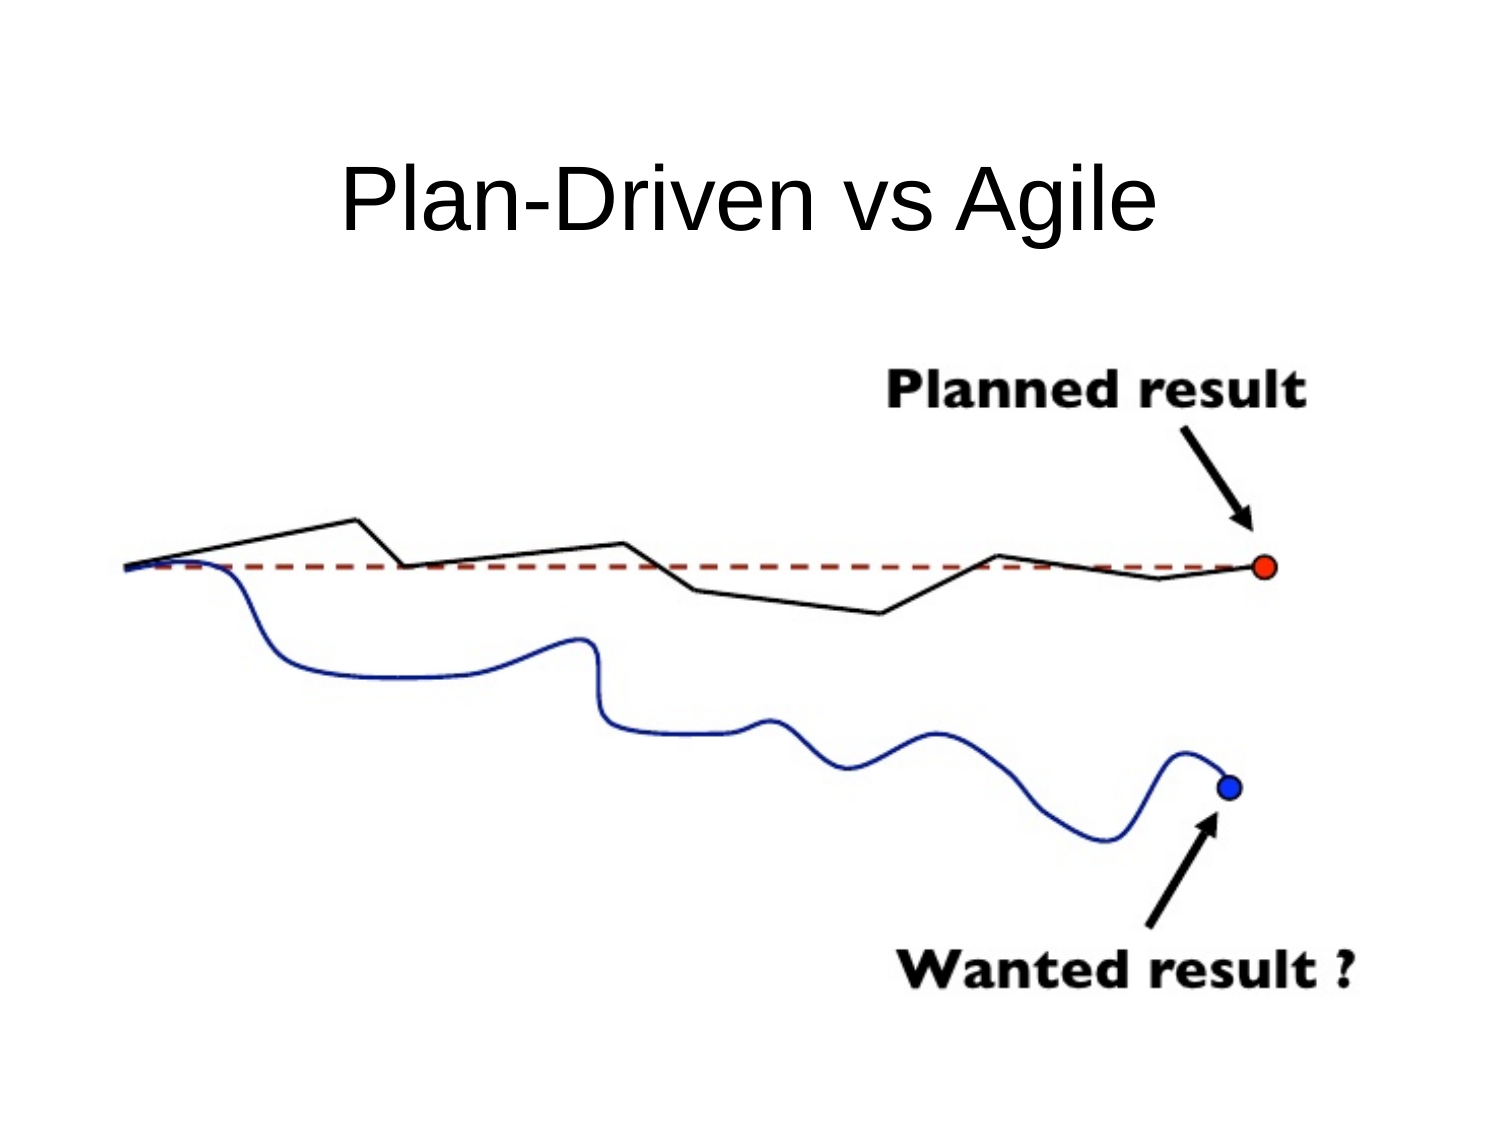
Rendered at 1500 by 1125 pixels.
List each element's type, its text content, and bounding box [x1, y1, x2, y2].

picture [99, 337, 1390, 1025]
title Plan-Driven vs Agile [112, 99, 1388, 288]
